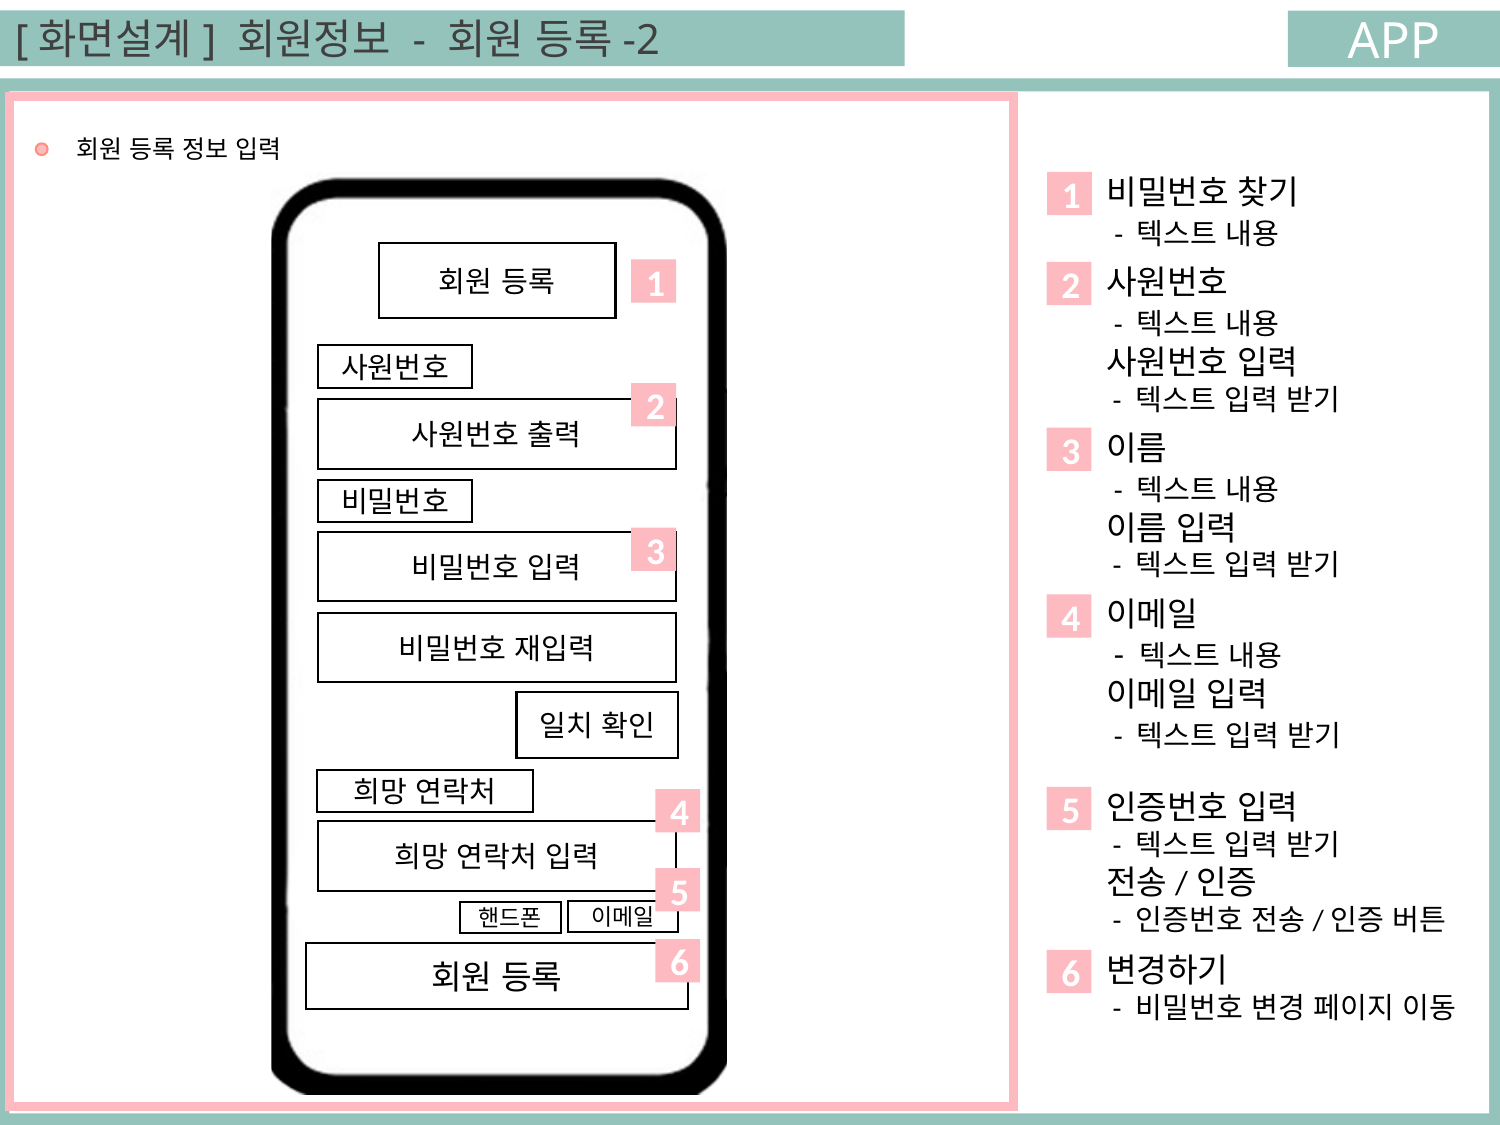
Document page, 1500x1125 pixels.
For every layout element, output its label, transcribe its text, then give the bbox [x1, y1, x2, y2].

picture [271, 171, 727, 1095]
text_box [화면설계] 회원정보 - 회원 등록-2 [0, 9, 906, 67]
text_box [1046, 941, 1489, 1033]
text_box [1046, 419, 1489, 592]
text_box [1046, 778, 1489, 941]
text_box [1046, 253, 1489, 419]
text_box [1046, 592, 1489, 763]
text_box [0, 78, 1500, 1125]
text_box APP [1287, 10, 1500, 68]
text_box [1047, 163, 1490, 260]
